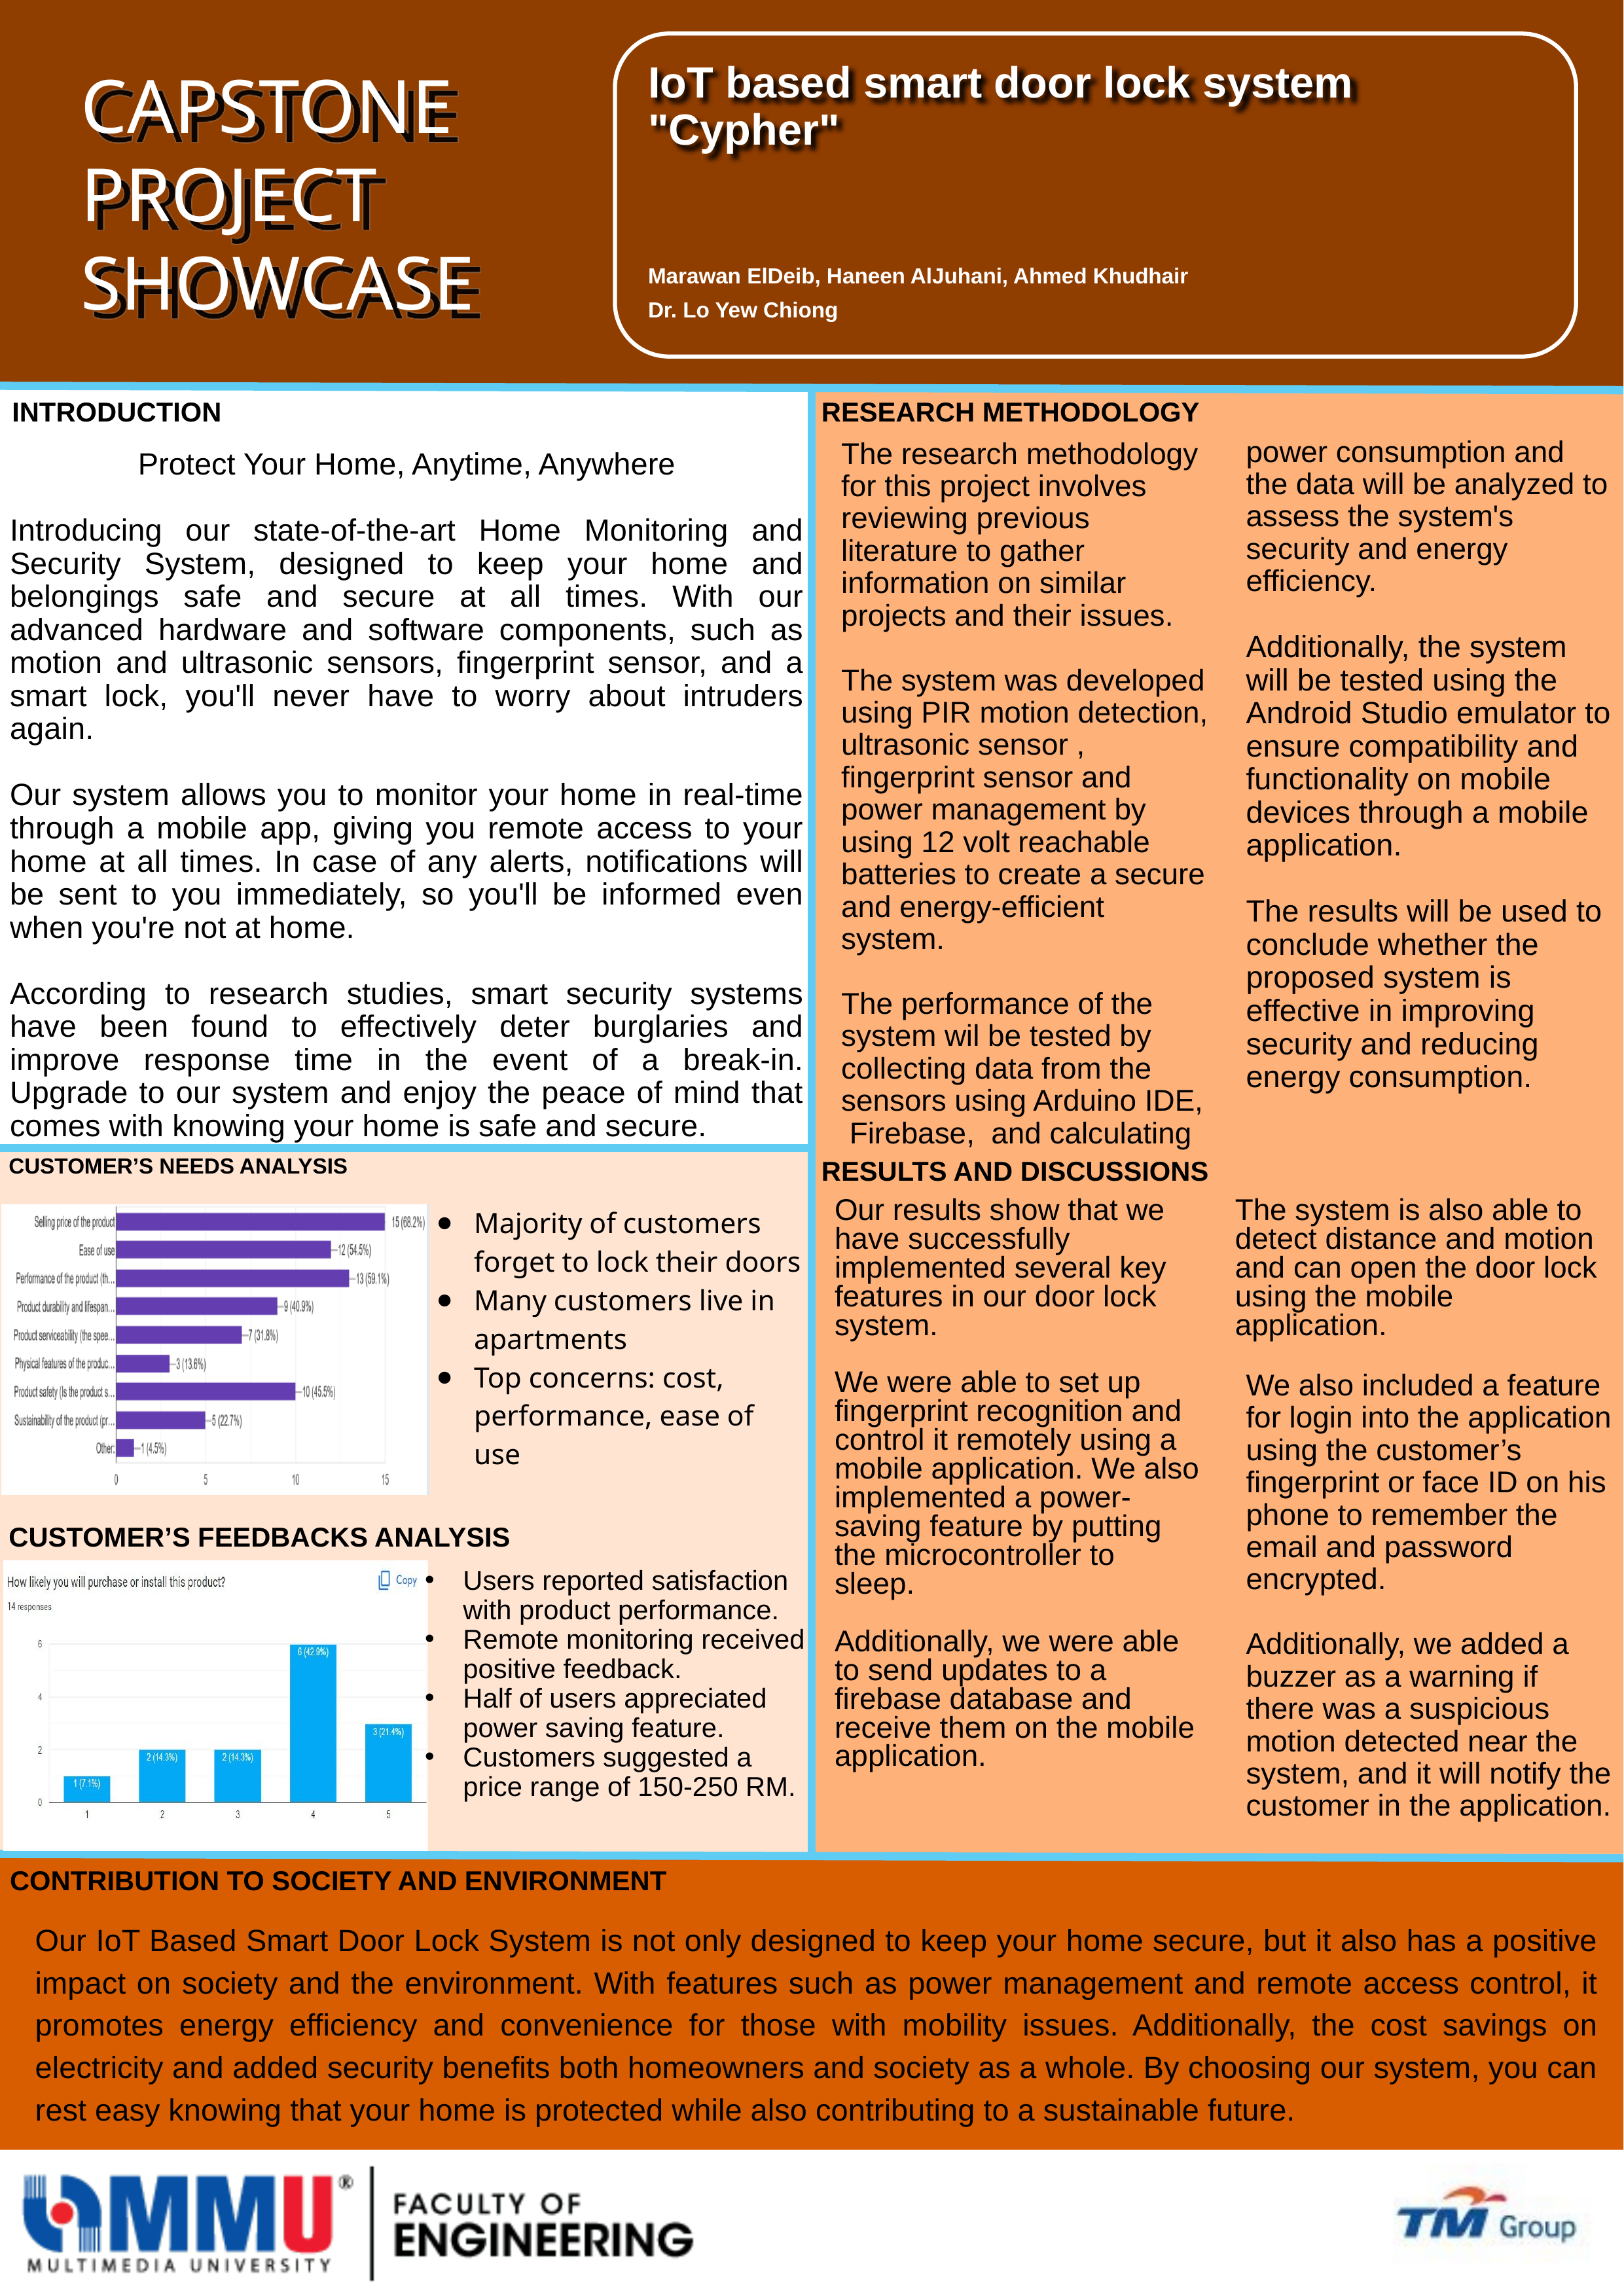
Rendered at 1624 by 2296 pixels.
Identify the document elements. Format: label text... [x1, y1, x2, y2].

list Our results show that we have successfully implemented several key features in our door lock system. We were able to set up fingerprint recognition and control it remotely using a mobile application. We also implemented a power-saving feature by putting the microcontroller to sleep. Additionally, we were able to send updates to a firebase database and receive them on the mobile application. [814, 1192, 1212, 1855]
list The research methodology for this project involves reviewing previous literature to gather information on similar projects and their issues. The system was developed using PIR motion detection, ultrasonic sensor , fingerprint sensor and power management by using 12 volt reachable batteries to create a secure and energy-efficient system. The performance of the system wil be tested by collecting data from the sensors using Arduino IDE, Firebase, and calculating [820, 433, 1219, 1138]
list Protect Your Home, Anytime, Anywhere Introducing our state-of-the-art Home Monitoring and Security System, designed to keep your home and belongings safe and secure at all times. With our advanced hardware and software components, such as motion and ultrasonic sensors, fingerprint sensor, and a smart lock, you'll never have to worry about intruders again. Our system allows you to monitor your home in real-time through a mobile app, giving you remote access to your home at all times. In case of any alerts, notifications will be sent to you immediately, so you'll be informed even when you're not at home. According to research studies, smart security systems have been found to effectively deter burglaries and improve response time in the event of a break-in. Upgrade to our system and enjoy the peace of mind that comes with knowing your home is safe and secure. [0, 443, 814, 1147]
list Majority of customers forget to lock their doors Many customers live in apartments Top concerns: cost, performance, ease of use [416, 1195, 815, 1514]
picture [0, 2153, 921, 2296]
picture [1, 1204, 430, 1495]
list Users reported satisfaction with product performance. Remote monitoring received positive feedback. Half of users appreciated power saving feature. Customers suggested a price range of 150-250 RM. [429, 1561, 821, 1856]
list The system is also able to detect distance and motion and can open the door lock using the mobile application. We also included a feature for login into the application using the customer’s fingerprint or face ID on his phone to remember the email and password encrypted. Additionally, we added a buzzer as a warning if there was a suspicious motion detected near the system, and it will notify the customer in the application. [1225, 1192, 1624, 1855]
title IoT based smart door lock system "Cypher" [638, 54, 1553, 219]
picture [1366, 2150, 1624, 2296]
list Marawan ElDeib, Haneen AlJuhani, Ahmed Khudhair [638, 219, 1553, 293]
list Our IoT Based Smart Door Lock System is not only designed to keep your home secure, but it also has a positive impact on society and the environment. With features such as power management and remote access control, it promotes energy efficiency and convenience for those with mobility issues. Additionally, the cost savings on electricity and added security benefits both homeowners and society as a whole. By choosing our system, you can rest easy knowing that your home is protected while also contributing to a sustainable future. [14, 1910, 1609, 2133]
list power consumption and the data will be analyzed to assess the system's security and energy efficiency. Additionally, the system will be tested using the Android Studio emulator to ensure compatibility and functionality on mobile devices through a mobile application. The results will be used to conclude whether the proposed system is effective in improving security and reducing energy consumption. [1225, 431, 1624, 1135]
list Dr. Lo Yew Chiong [638, 293, 1553, 346]
picture [0, 1560, 428, 1851]
